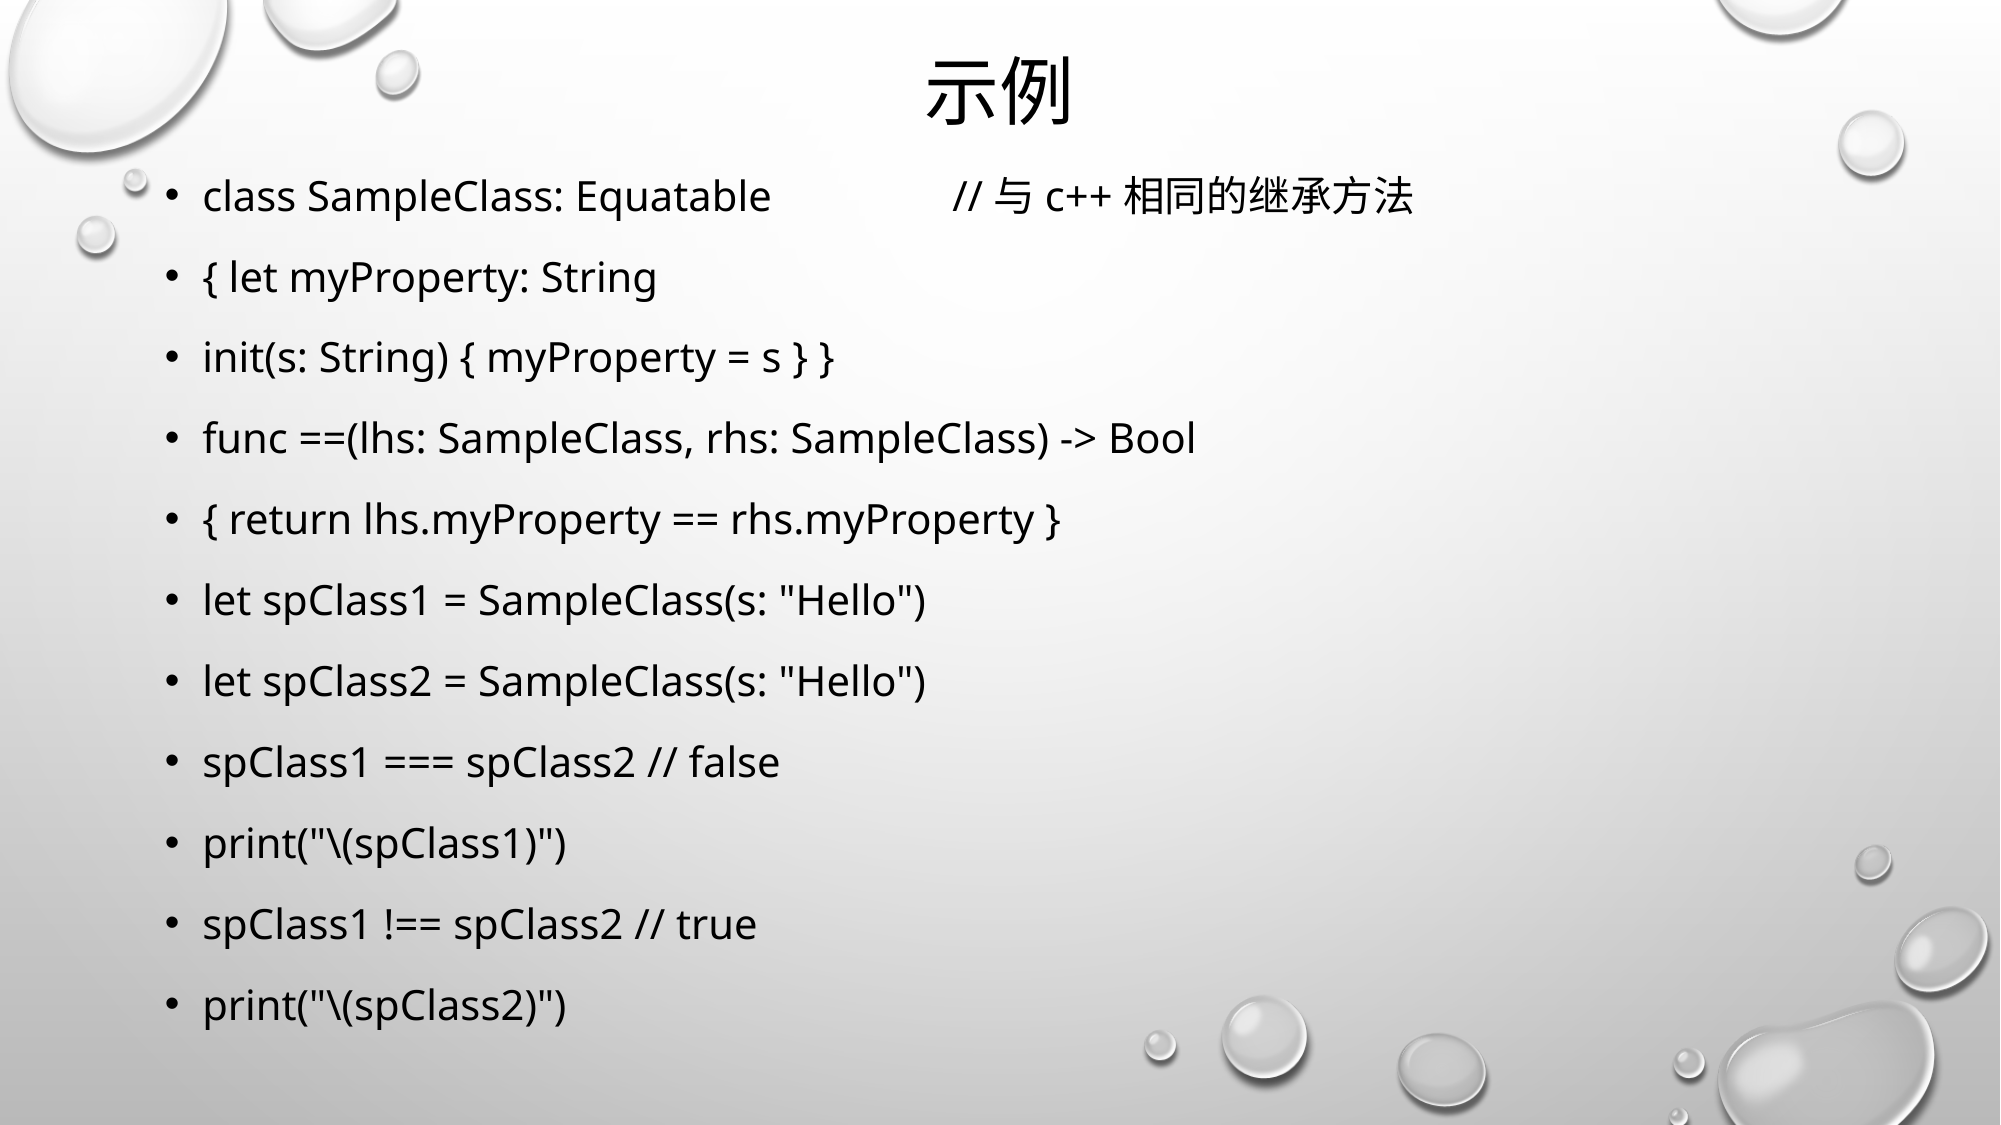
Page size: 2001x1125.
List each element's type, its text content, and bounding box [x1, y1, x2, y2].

picture [0, 0, 2000, 1125]
title 示例 [149, 37, 1851, 152]
list class SampleClass: Equatable //与c++相同的继承方法 { let myProperty: String init(s: String) { myProperty = s } } func ==(lhs: SampleClass, rhs: SampleClass) -> Bool { return lhs.myProperty == rhs.myProperty } let spClass1 = SampleClass(s: "Hello") let spClass2 = SampleClass(s: "Hello") spClass1 === spClass2 // false print("\(spClass1)") spClass1 !== spClass2 // true print("\(spClass2)") [149, 151, 1850, 1085]
